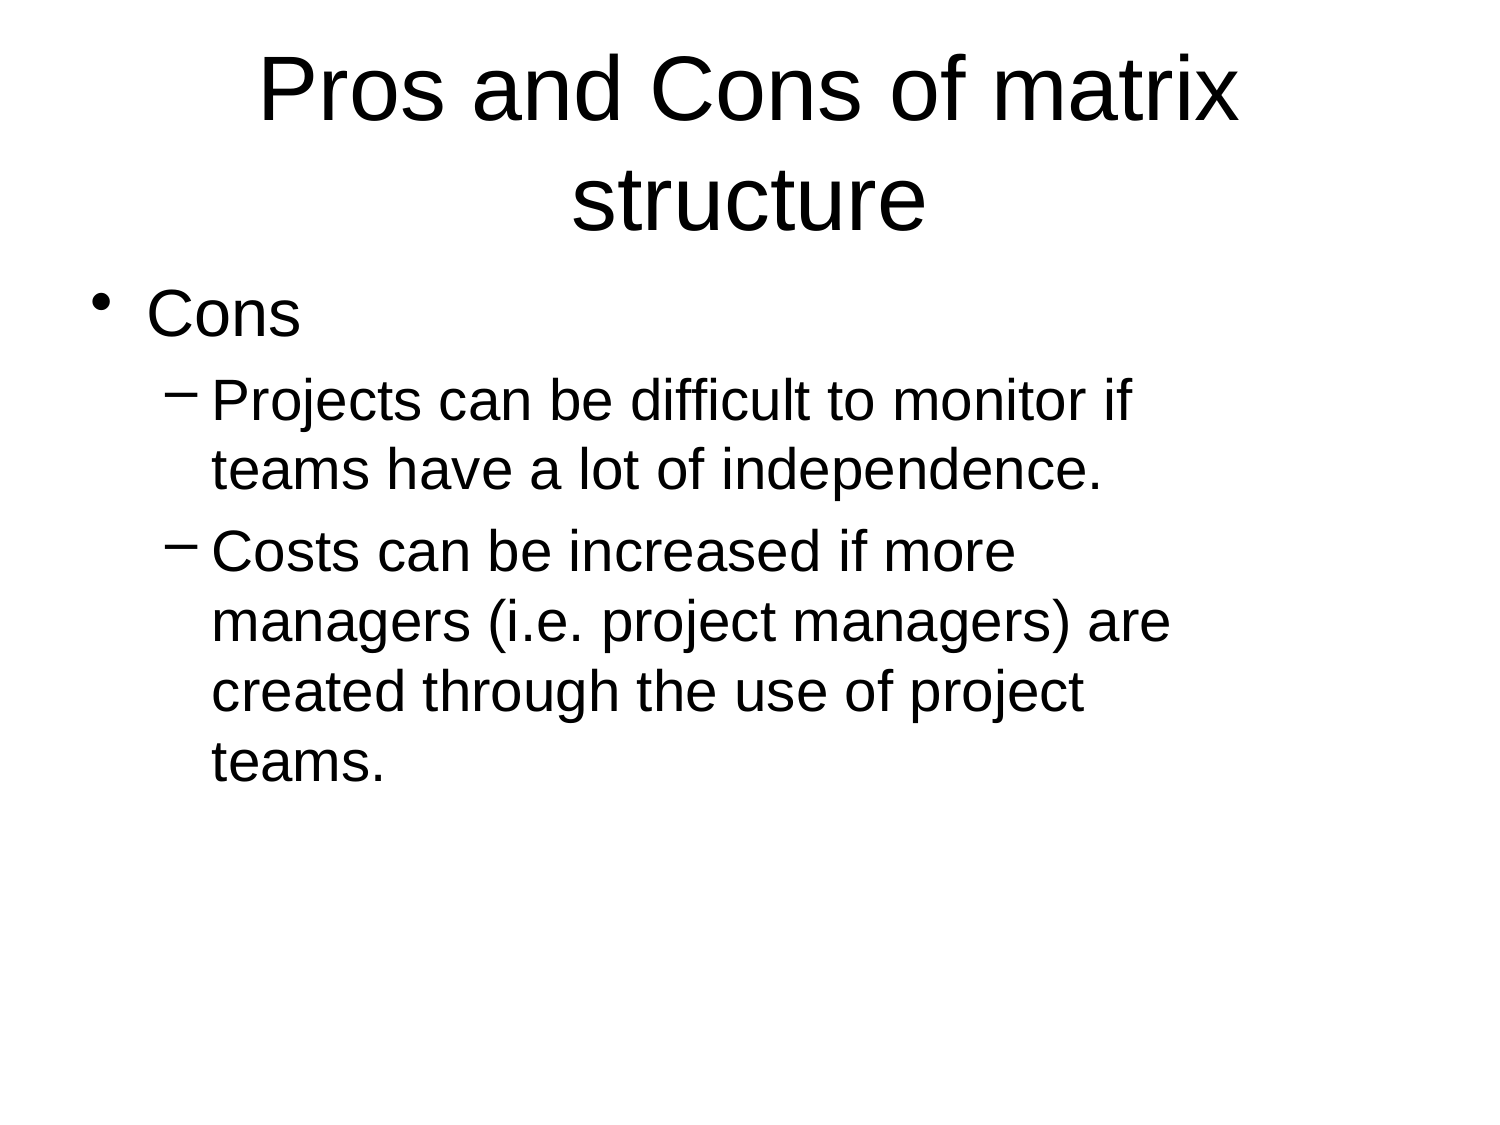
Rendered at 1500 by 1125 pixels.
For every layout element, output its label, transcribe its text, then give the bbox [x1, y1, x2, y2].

title Pros and Cons of matrix structure [75, 45, 1425, 233]
list Cons Projects can be difficult to monitor if teams have a lot of independence. Costs can be increased if more managers (i.e. project managers) are created through the use of project teams. [75, 262, 1258, 1005]
